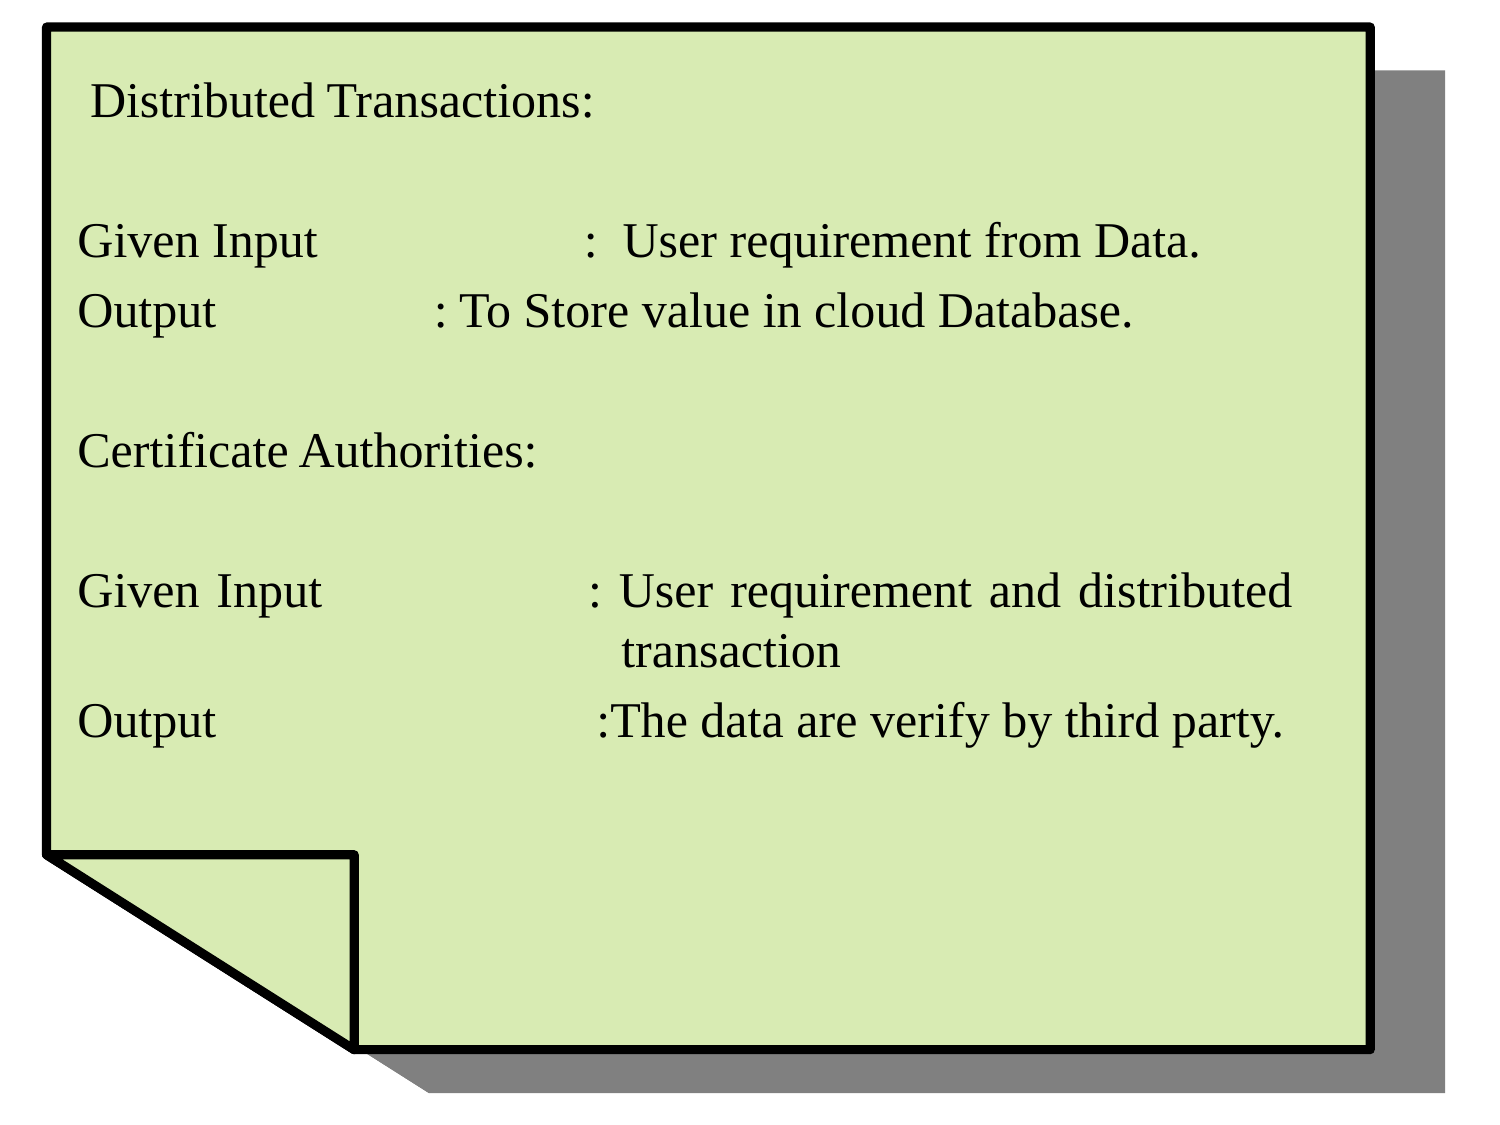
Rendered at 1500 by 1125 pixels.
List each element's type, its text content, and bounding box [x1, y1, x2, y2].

list Distributed Transactions: Given Input : User requirement from Data. Output : To Store value in cloud Database. Certificate Authorities: Given Input : User requirement and distributed transaction Output :The data are verify by third party. [62, 0, 1375, 955]
